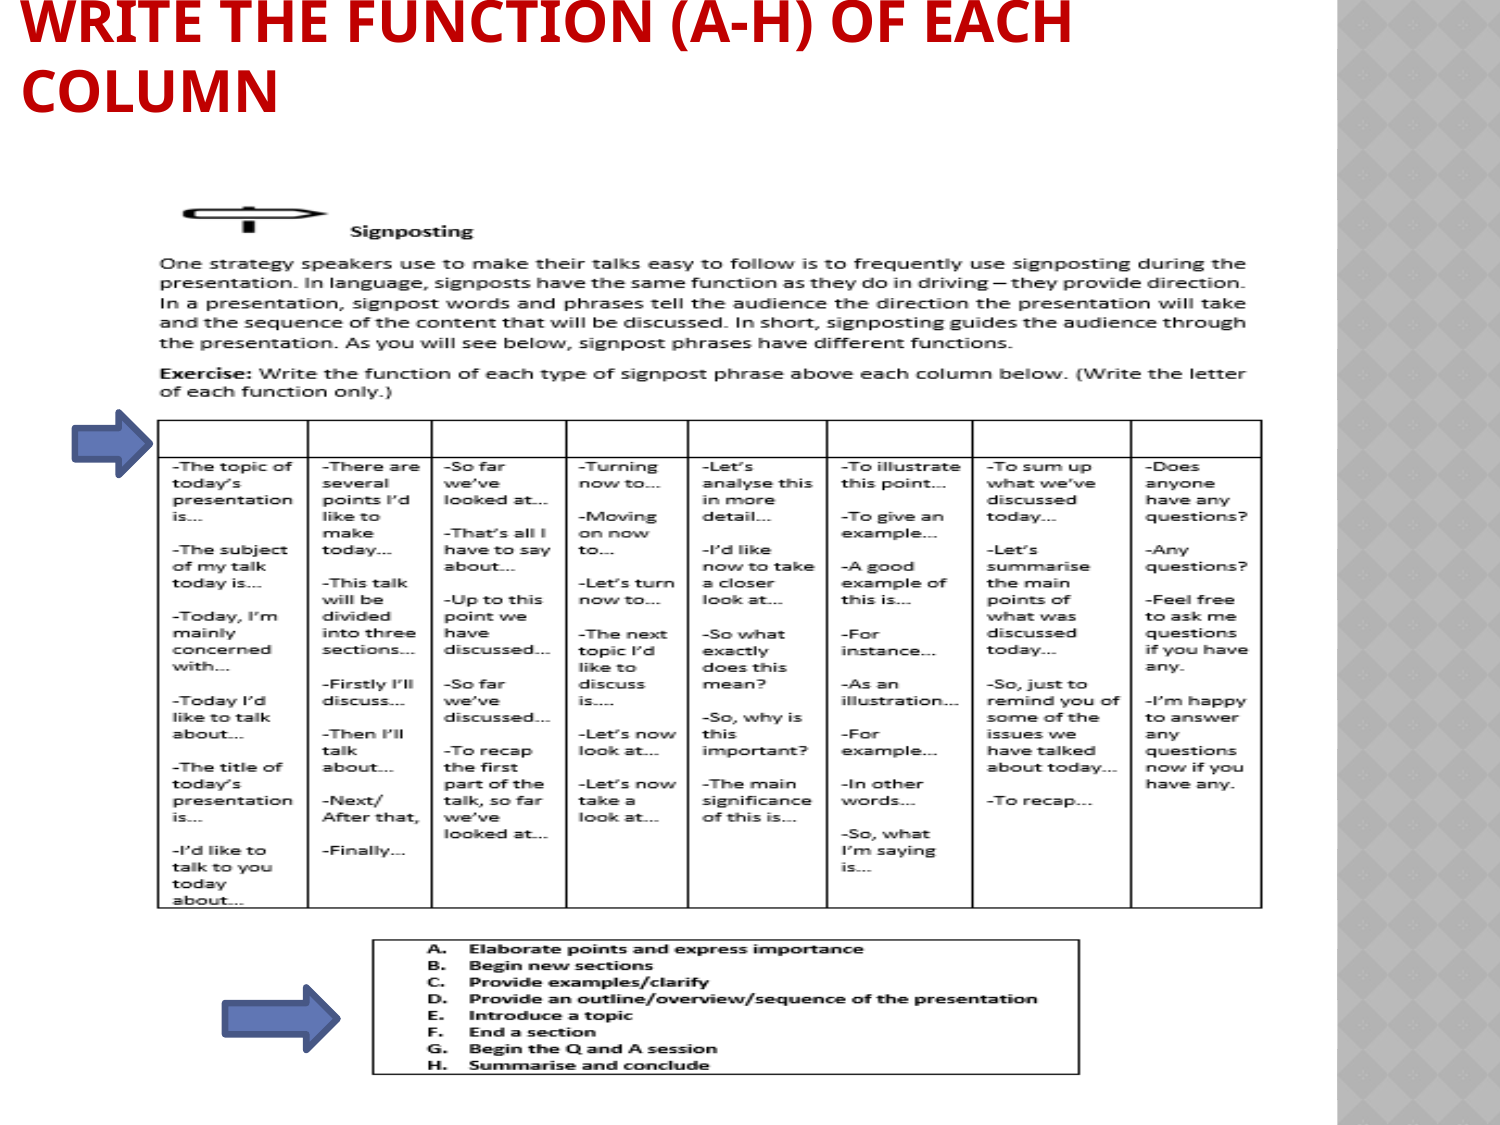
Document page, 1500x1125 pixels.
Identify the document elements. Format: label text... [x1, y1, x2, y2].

picture [111, 187, 1313, 1125]
text_box [71, 424, 106, 463]
title Write the function (A-H) of each Column [12, 38, 1338, 124]
